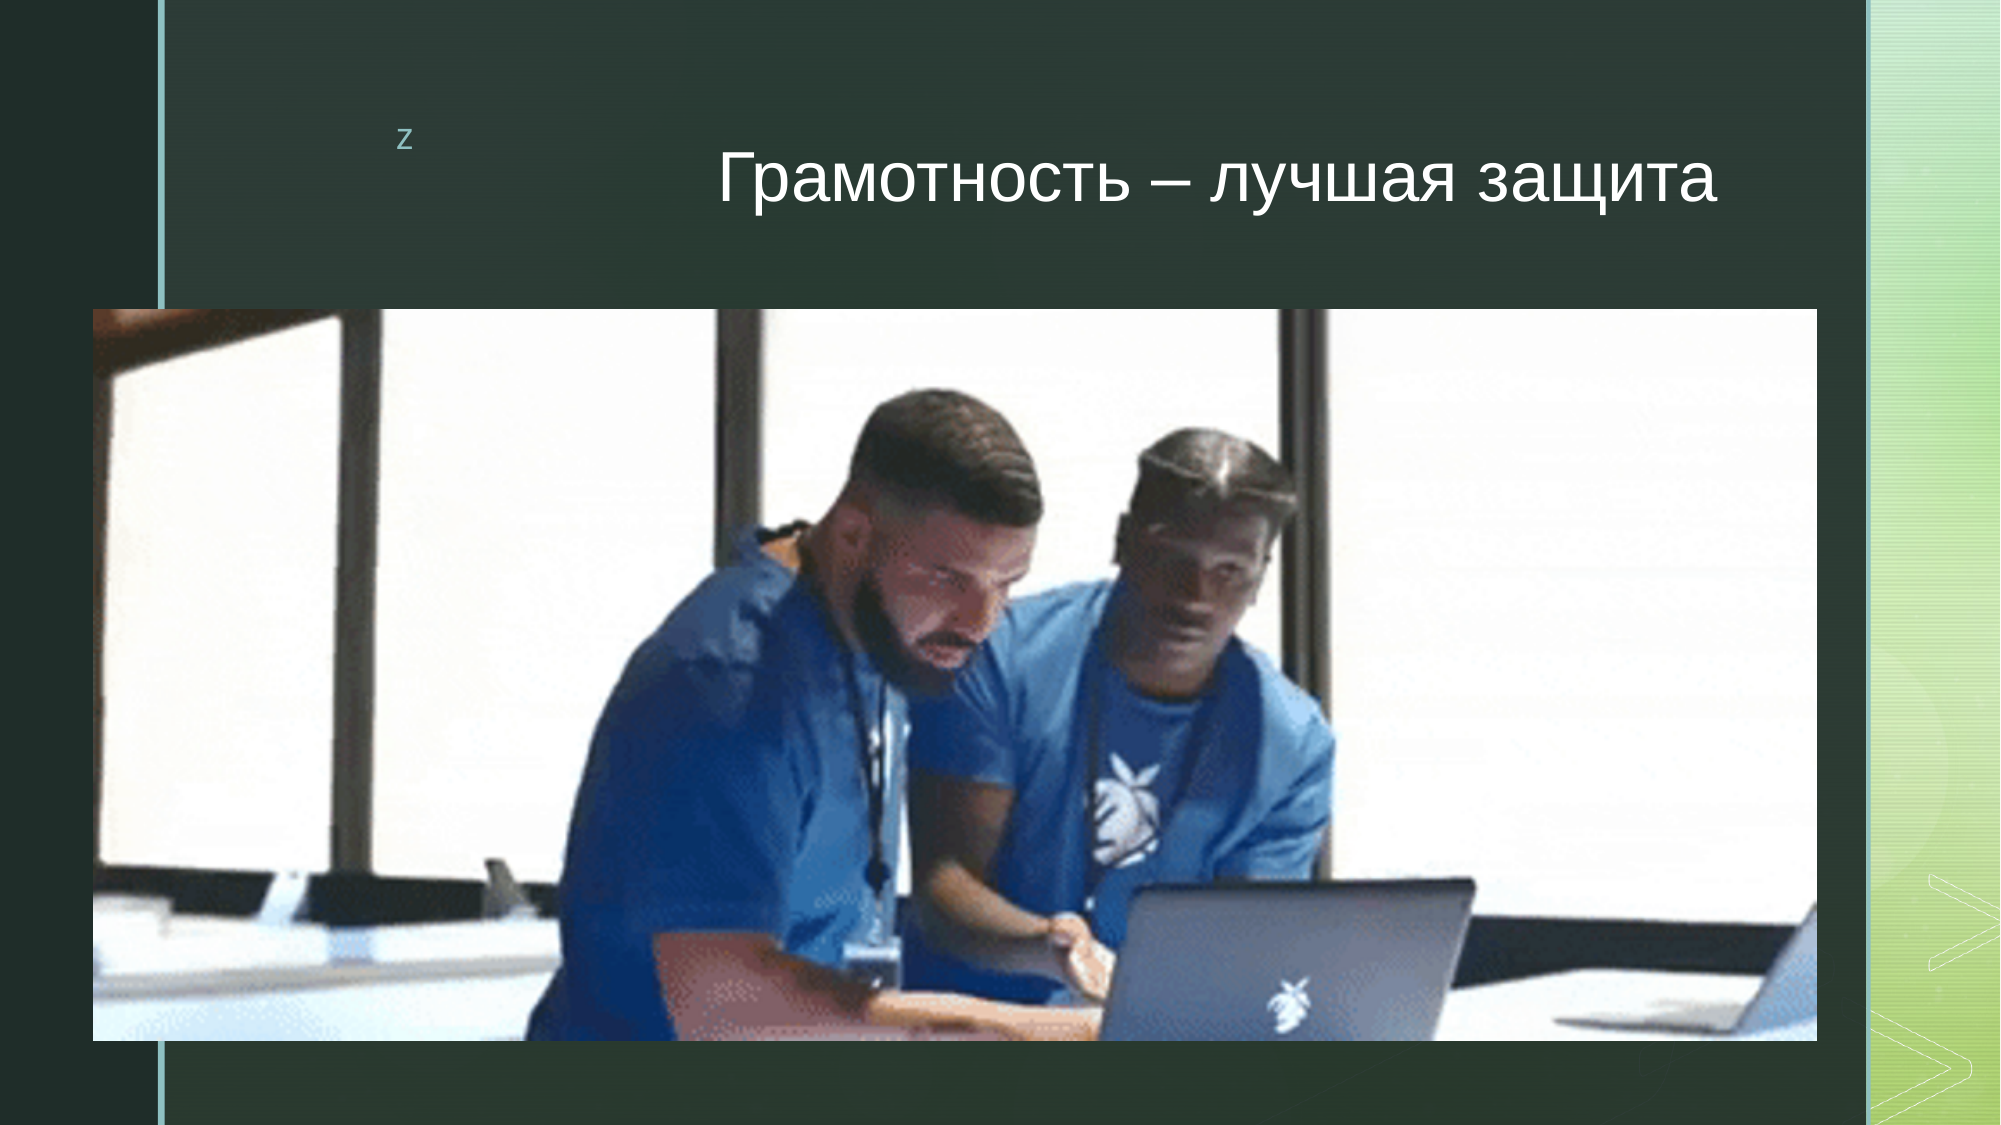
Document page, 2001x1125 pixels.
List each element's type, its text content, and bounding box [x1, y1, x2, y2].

title Грамотность – лучшая защита [428, 132, 1734, 309]
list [92, 309, 1818, 1042]
picture [1871, 0, 2001, 1125]
